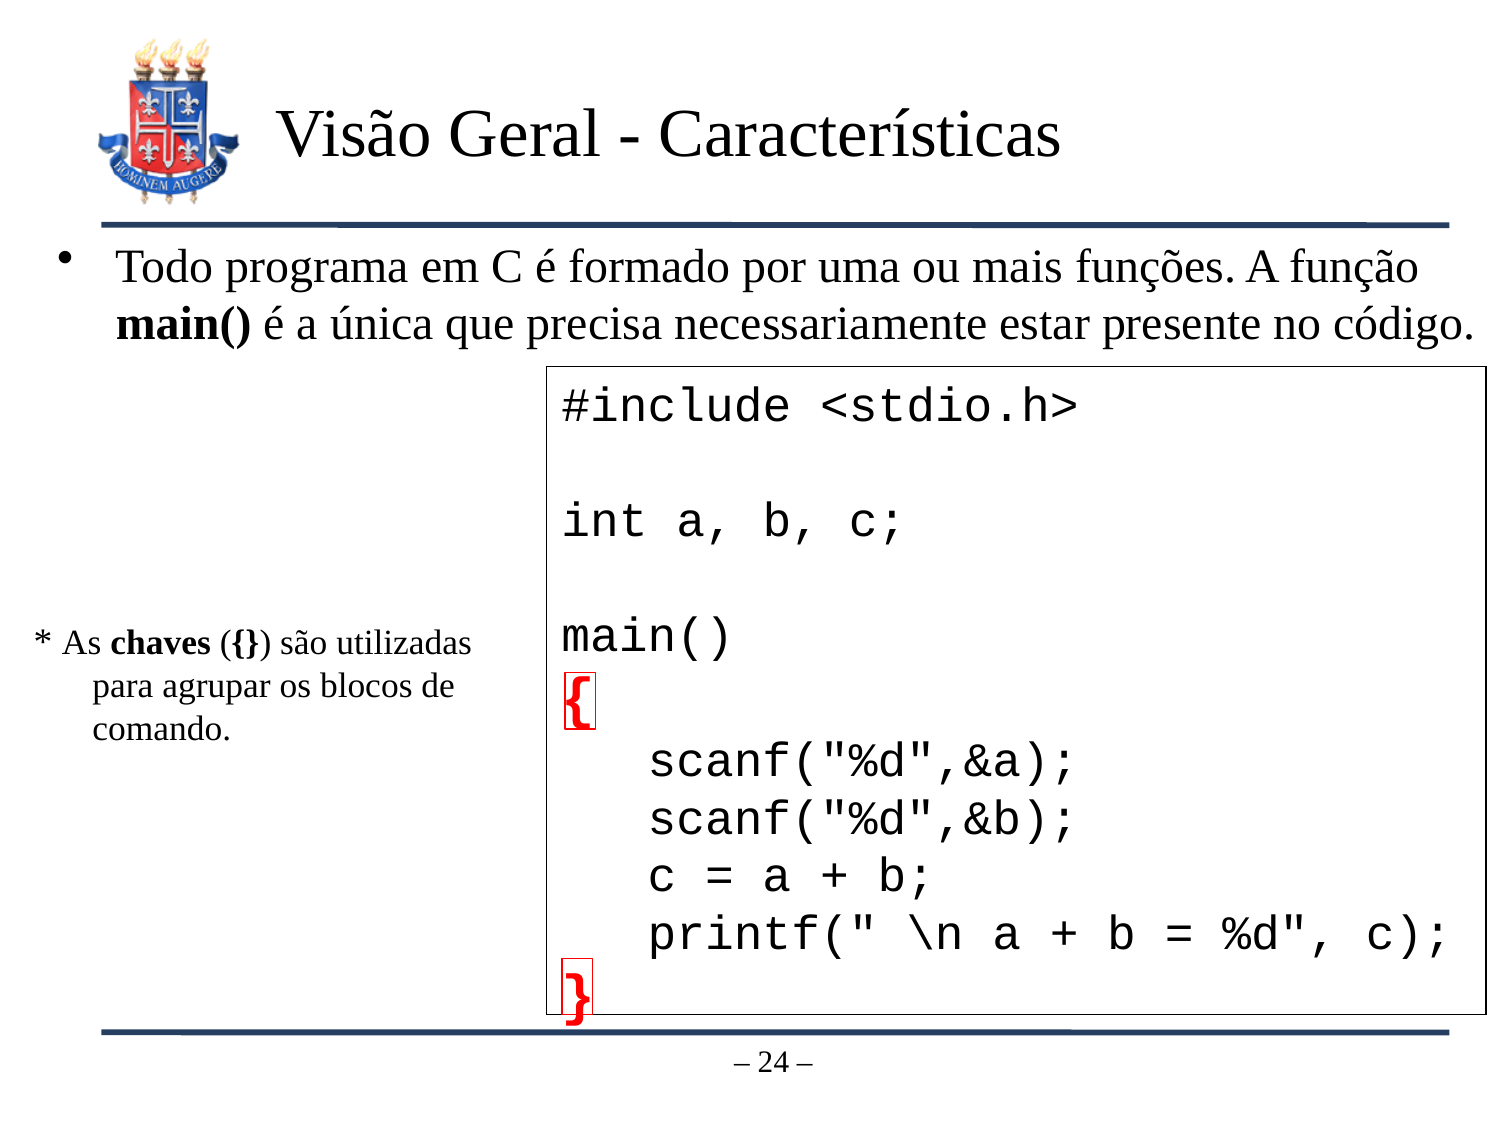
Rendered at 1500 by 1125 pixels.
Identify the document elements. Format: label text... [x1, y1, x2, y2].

text_box [565, 672, 596, 729]
text_box #include <stdio.h> int a, b, c; main() { scanf("%d",&a); scanf("%d",&b); c = a + b; printf(" \n a + b = %d", c); } [546, 366, 1487, 1015]
slide_number – 24 – [598, 1033, 949, 1113]
title Visão Geral - Características [241, 47, 1471, 210]
list Todo programa em C é formado por uma ou mais funções. A função main() é a única que precisa necessariamente estar presente no código. [41, 226, 1500, 367]
text_box [561, 958, 593, 1015]
picture [97, 27, 246, 209]
text_box * As chaves ({}) são utilizadas para agrupar os blocos de comando. [17, 576, 551, 800]
